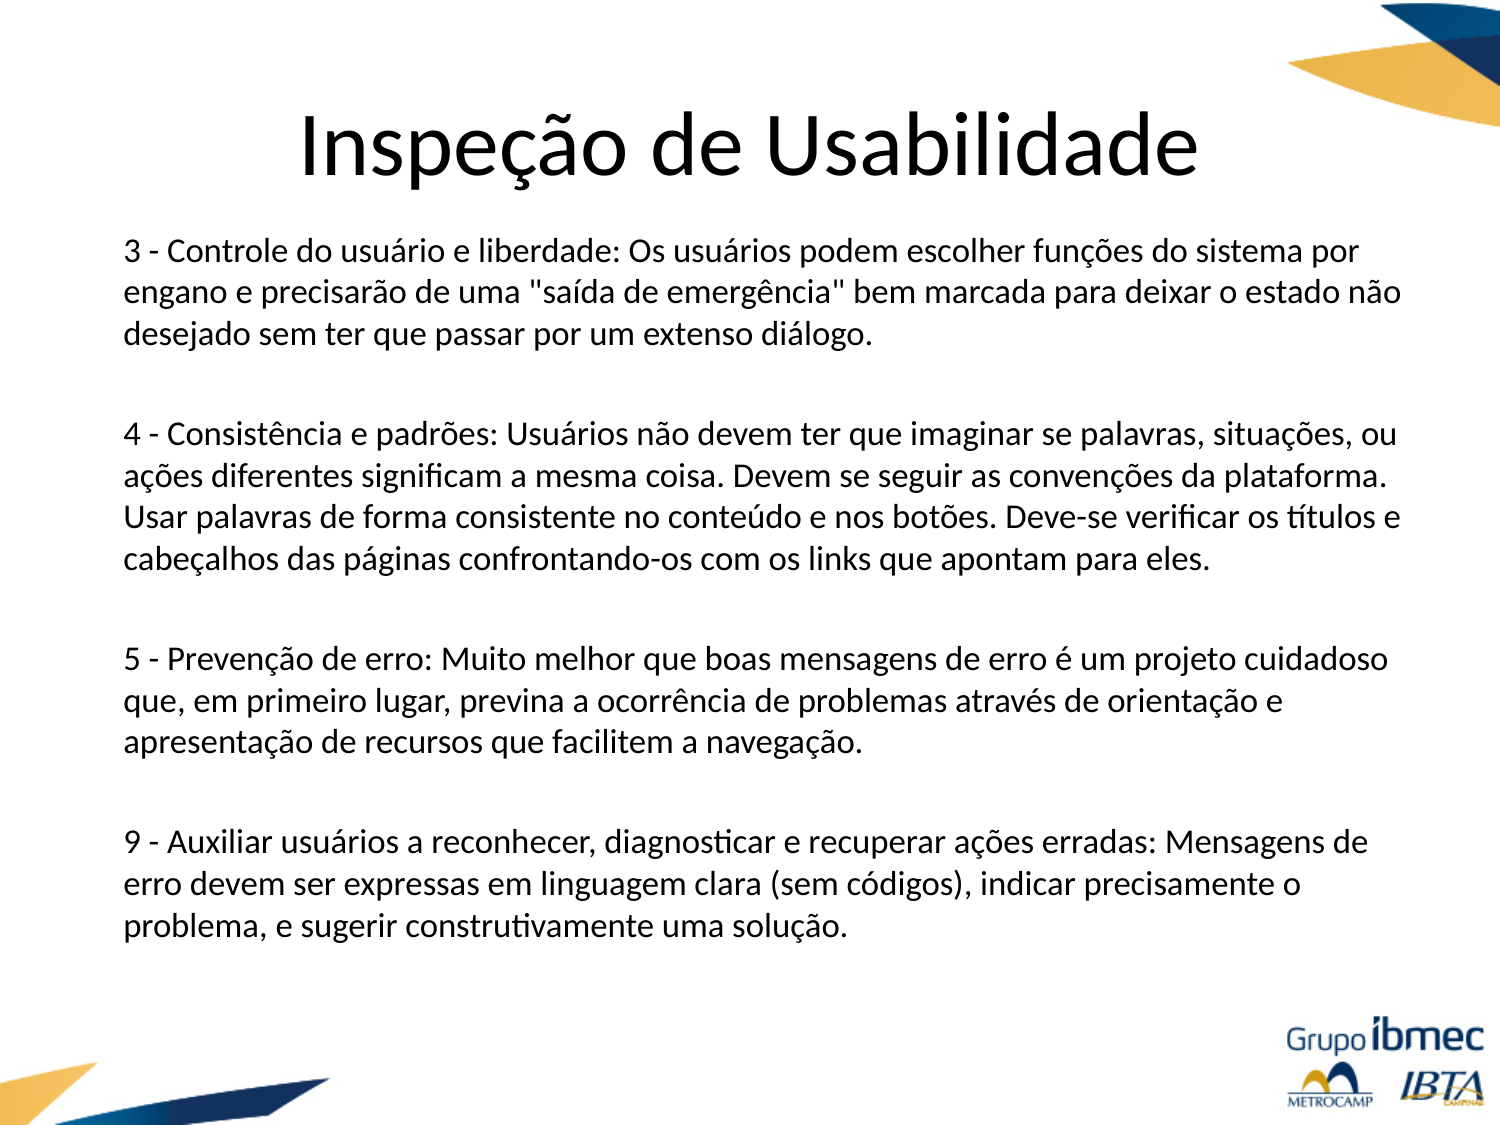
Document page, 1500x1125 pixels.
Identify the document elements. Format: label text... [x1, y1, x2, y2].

title Inspeção de Usabilidade [75, 45, 1425, 219]
list 3 - Controle do usuário e liberdade: Os usuários podem escolher funções do sistema por engano e precisarão de uma "saída de emergência" bem marcada para deixar o estado não desejado sem ter que passar por um extenso diálogo. 4 - Consistência e padrões: Usuários não devem ter que imaginar se palavras, situações, ou ações diferentes significam a mesma coisa. Devem se seguir as convenções da plataforma. Usar palavras de forma consistente no conteúdo e nos botões. Deve-se verificar os títulos e cabeçalhos das páginas confrontando-os com os links que apontam para eles. 5 - Prevenção de erro: Muito melhor que boas mensagens de erro é um projeto cuidadoso que, em primeiro lugar, previna a ocorrência de problemas através de orientação e apresentação de recursos que facilitem a navegação. 9 - Auxiliar usuários a reconhecer, diagnosticar e recuperar ações erradas: Mensagens de erro devem ser expressas em linguagem clara (sem códigos), indicar precisamente o problema, e sugerir construtivamente uma solução. [50, 219, 1450, 988]
picture [0, 0, 1500, 1125]
